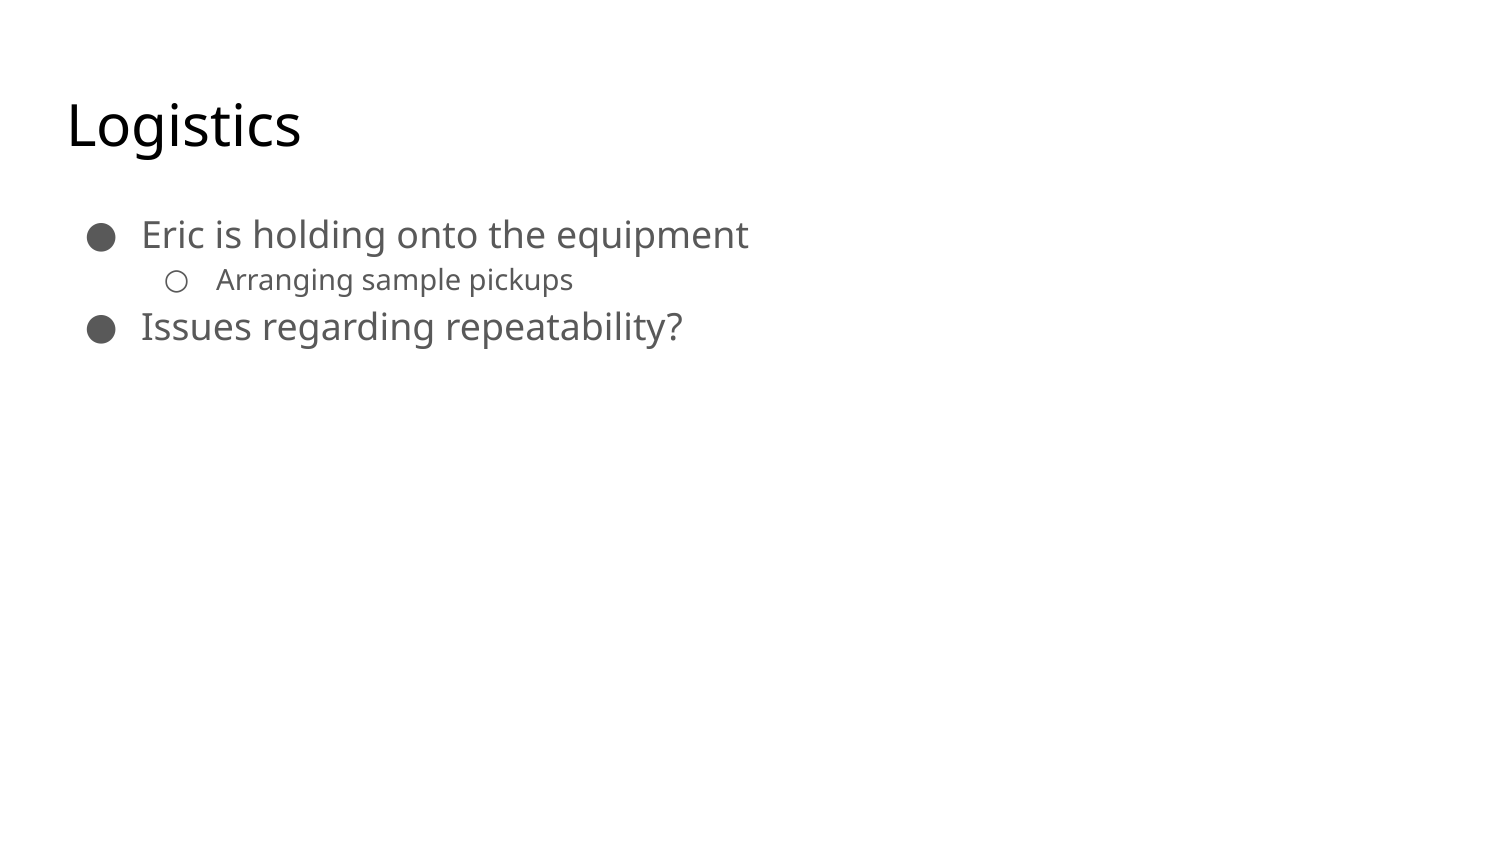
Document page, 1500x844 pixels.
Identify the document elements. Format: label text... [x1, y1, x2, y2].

title Logistics [51, 72, 1449, 167]
list Eric is holding onto the equipment Arranging sample pickups Issues regarding repeatability? [51, 189, 1449, 750]
